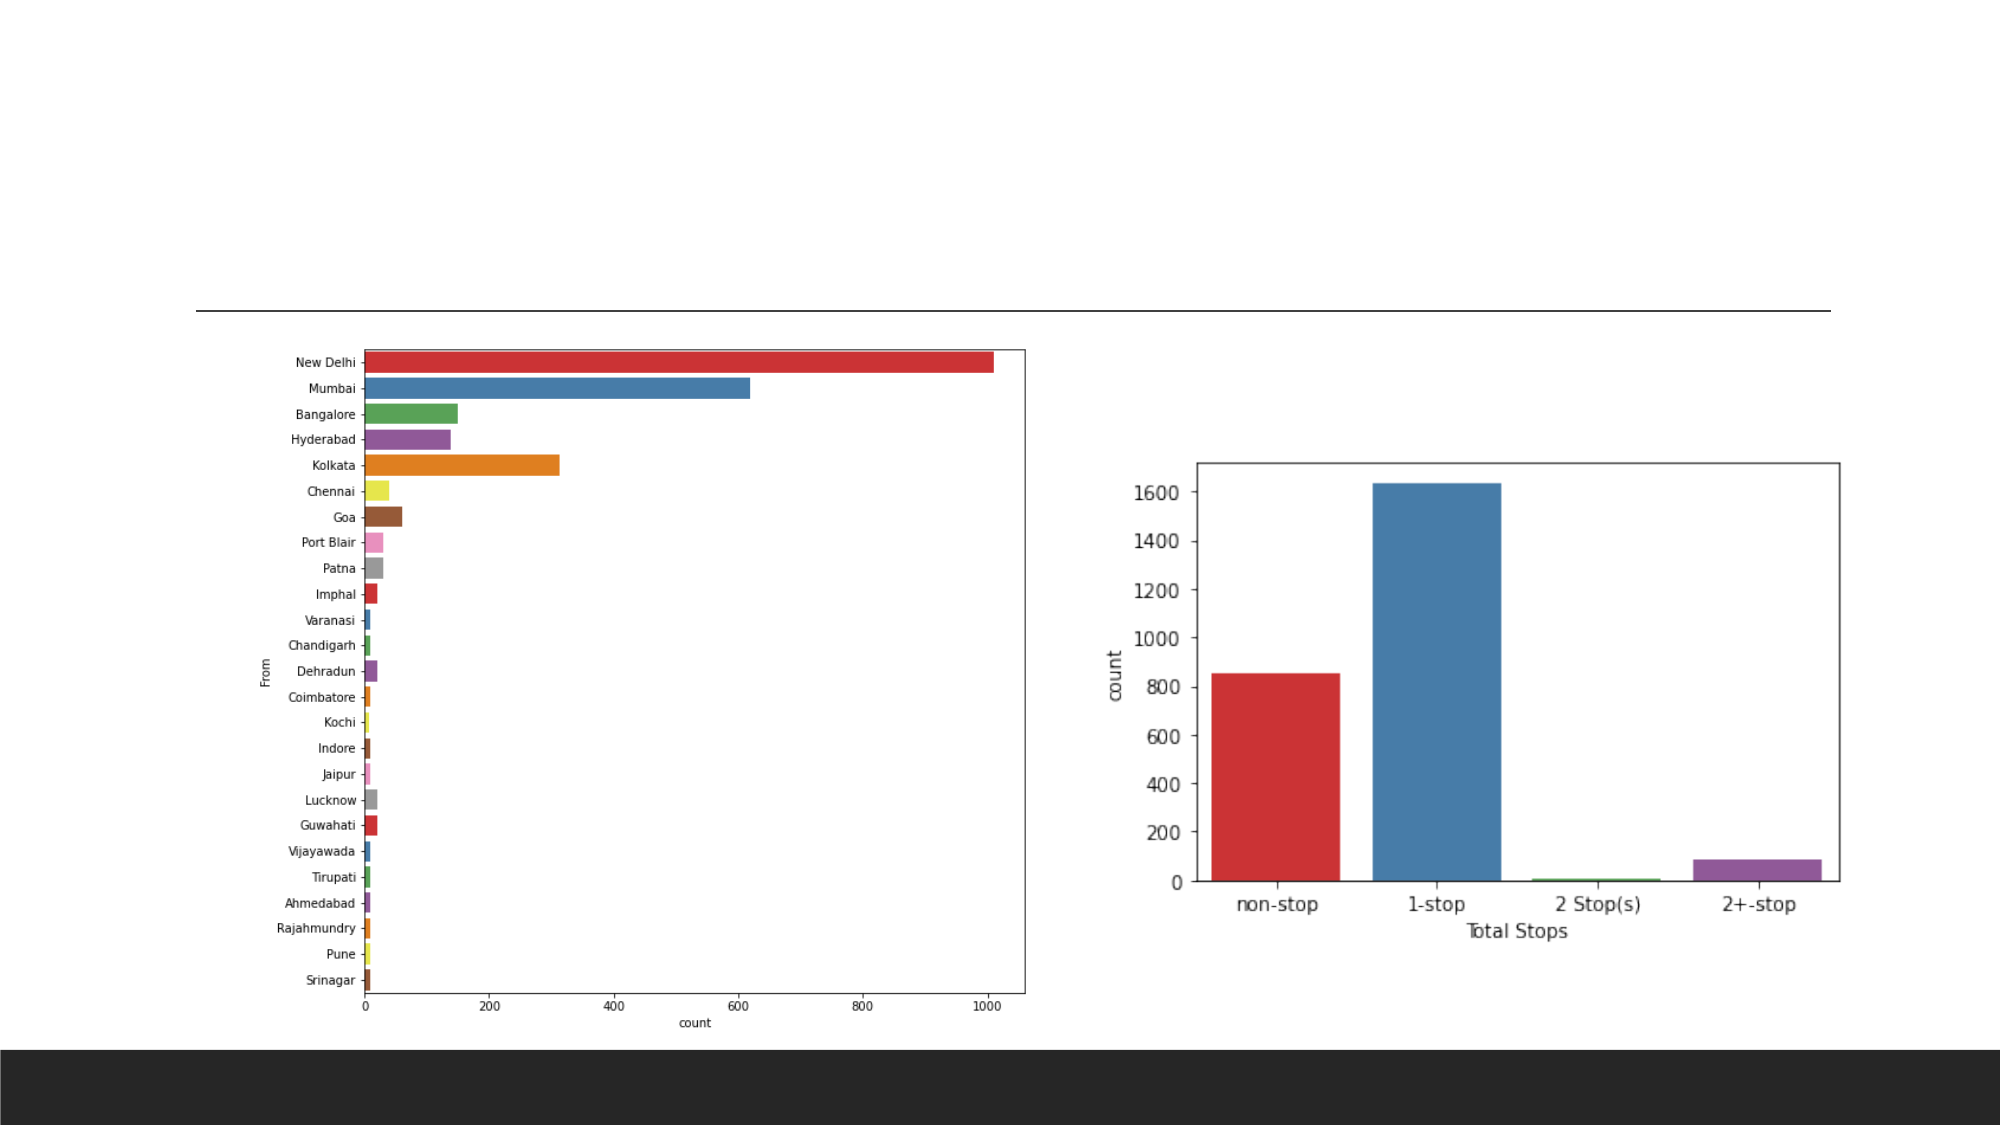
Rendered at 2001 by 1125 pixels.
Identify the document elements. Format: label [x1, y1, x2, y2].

picture [1092, 450, 1852, 955]
picture [252, 341, 1033, 1039]
